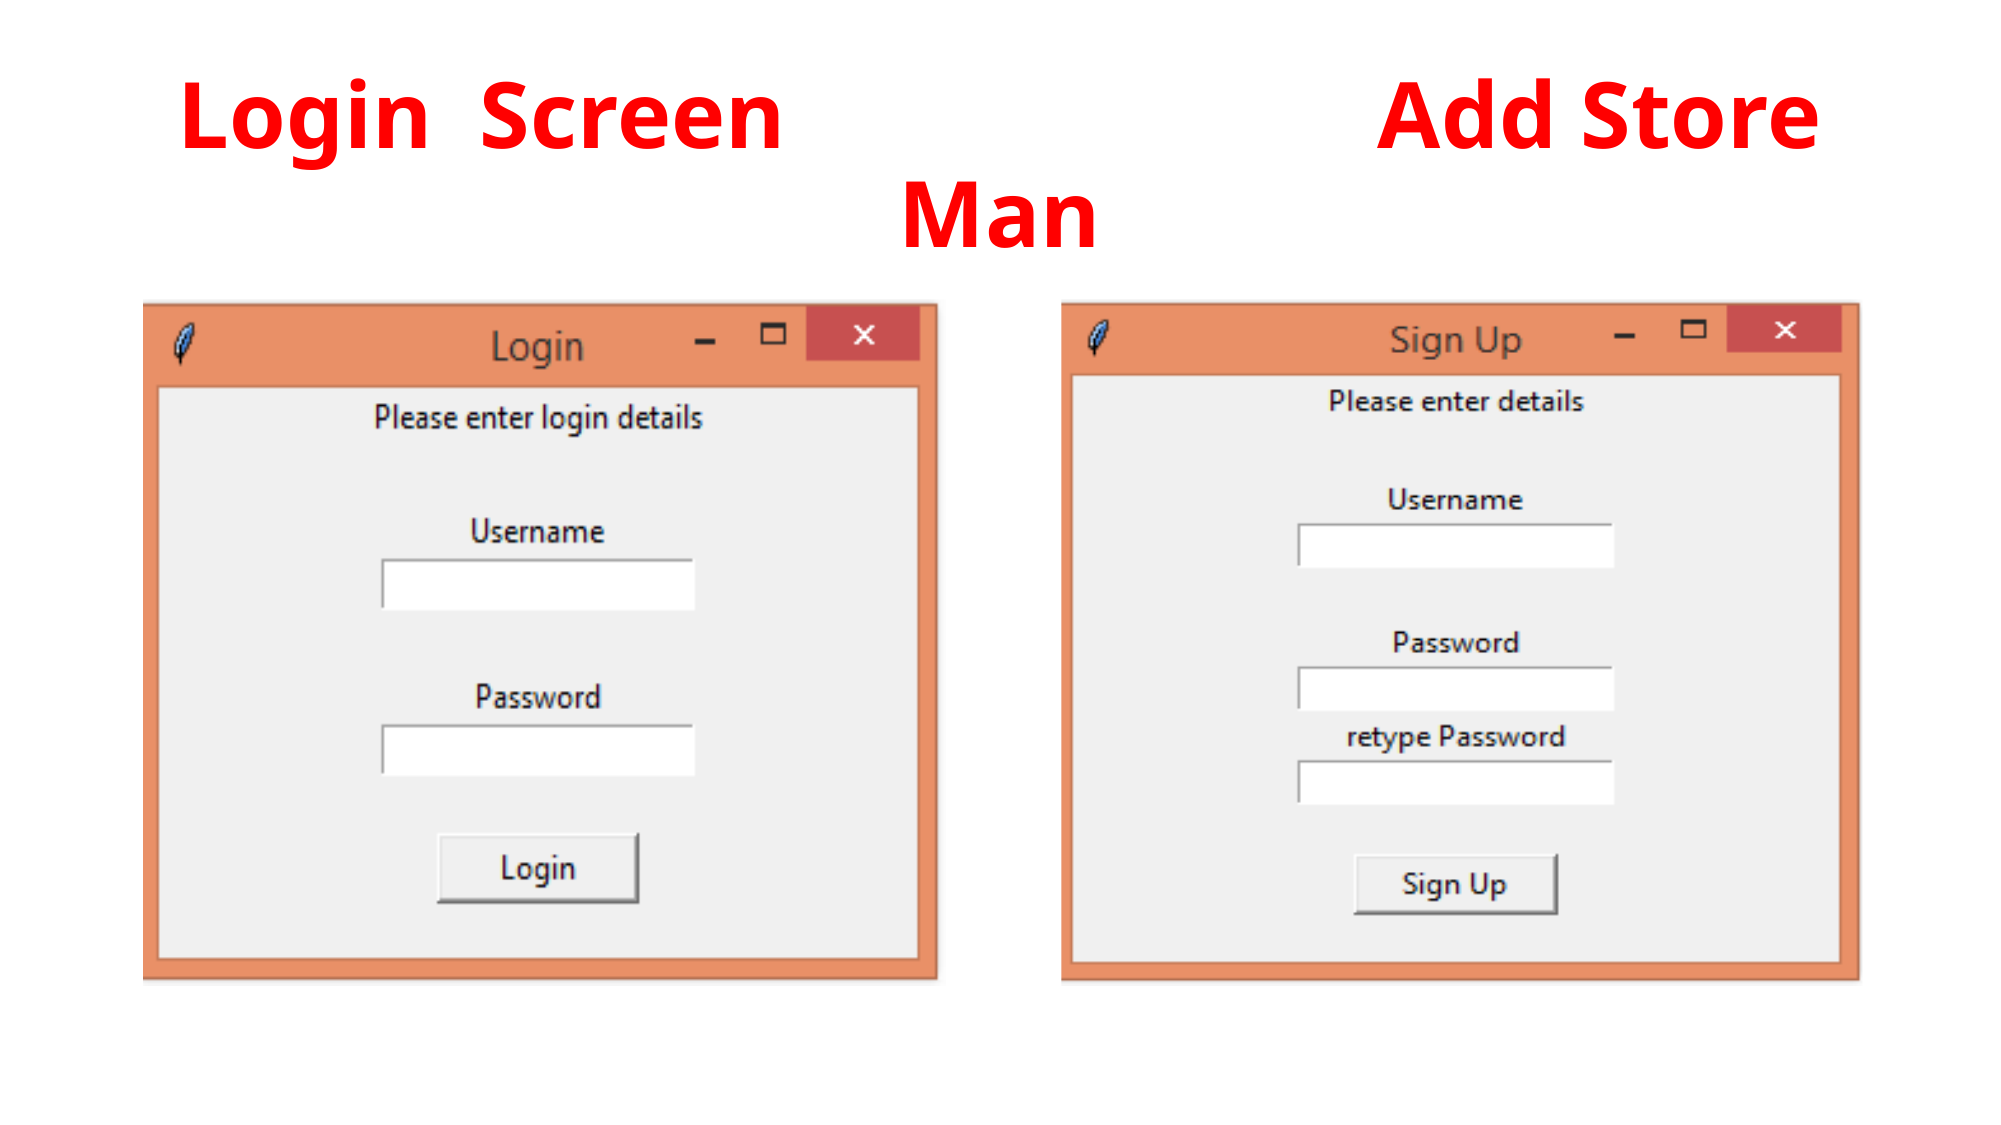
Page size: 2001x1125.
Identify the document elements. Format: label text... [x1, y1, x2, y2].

title Login Screen Add Store Man [137, 59, 1863, 278]
list [137, 299, 1863, 1014]
picture [143, 299, 946, 986]
picture [1061, 299, 1863, 986]
